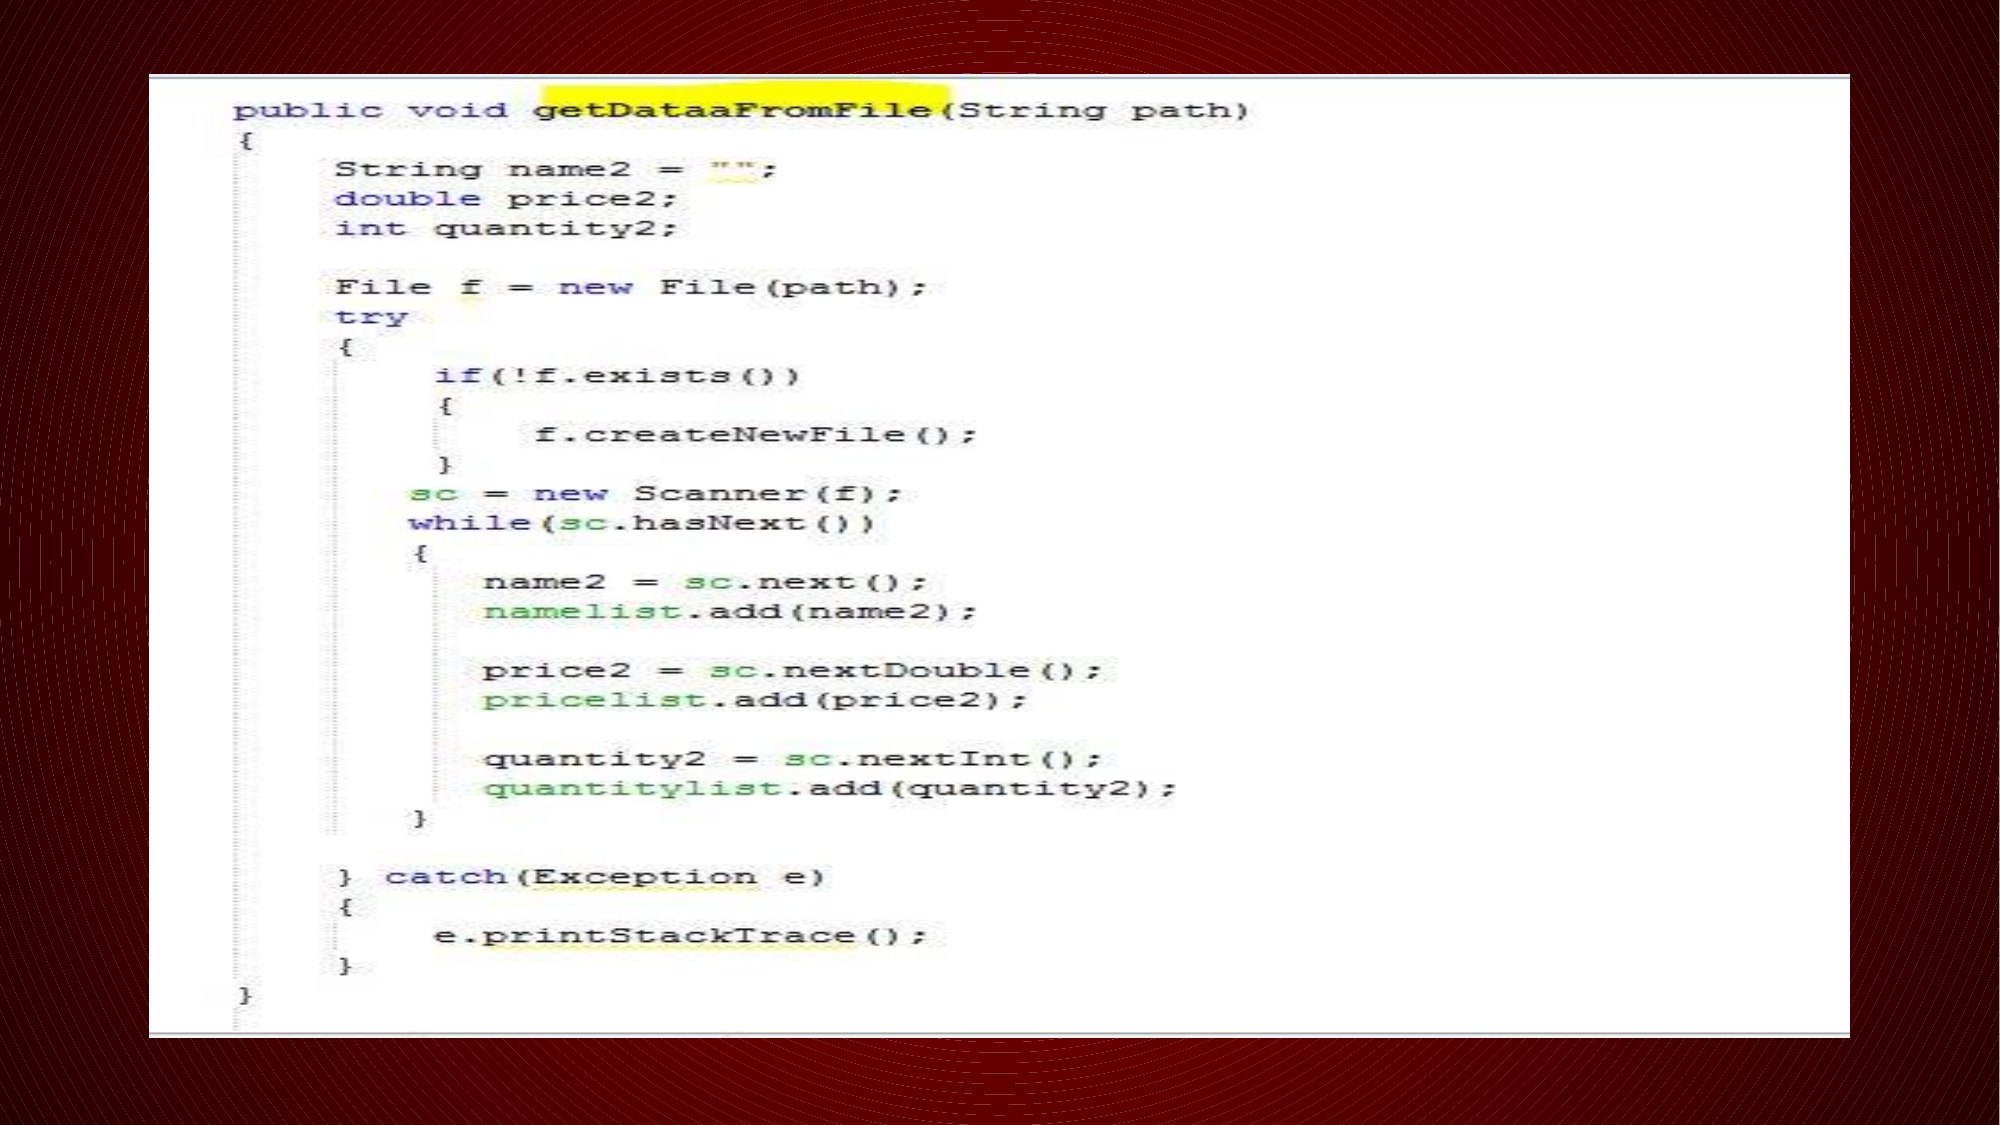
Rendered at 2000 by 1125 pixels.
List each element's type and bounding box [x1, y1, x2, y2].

picture [149, 74, 1851, 1038]
